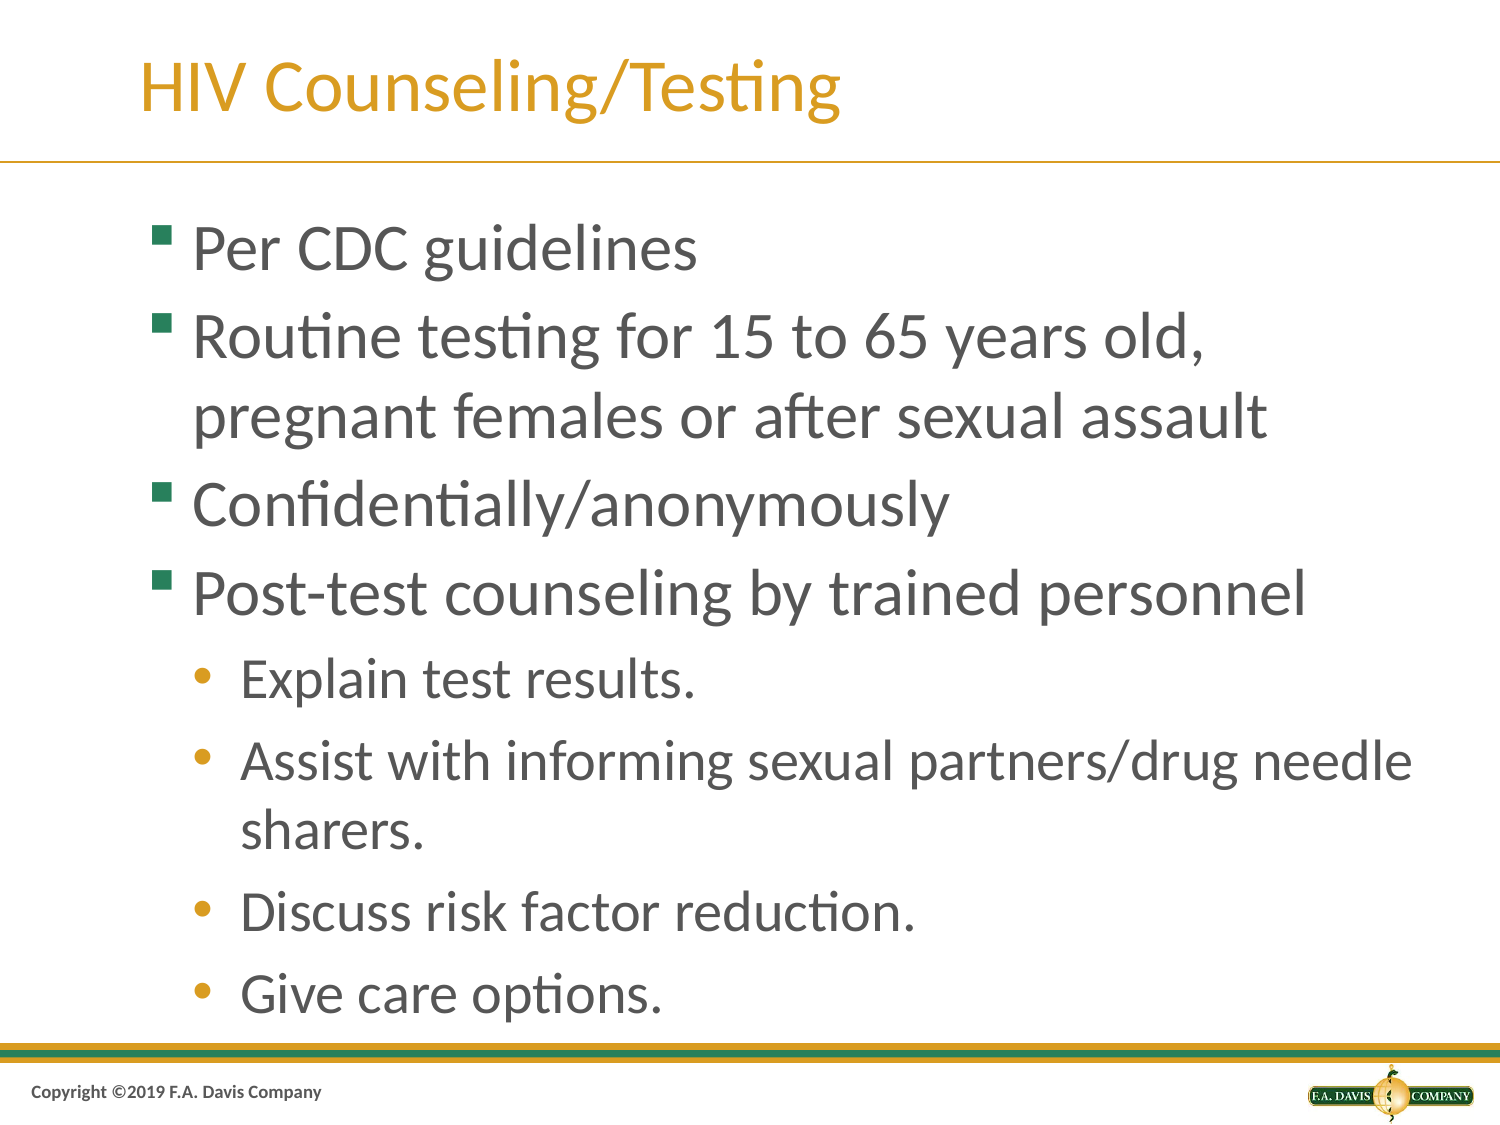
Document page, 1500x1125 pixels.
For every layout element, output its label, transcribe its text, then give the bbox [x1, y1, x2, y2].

picture [0, 1058, 1500, 1063]
picture [1475, 1043, 1500, 1050]
picture [0, 1043, 75, 1050]
title HIV Counseling/Testing [124, 38, 1475, 136]
list Per CDC guidelines Routine testing for 15 to 65 years old, pregnant females or after sexual assault Confidentially/anonymously Post-test counseling by trained personnel Explain test results. Assist with informing sexual partners/drug needle sharers. Discuss risk factor reduction. Give care options. [75, 196, 1475, 1050]
picture [1308, 1064, 1474, 1124]
